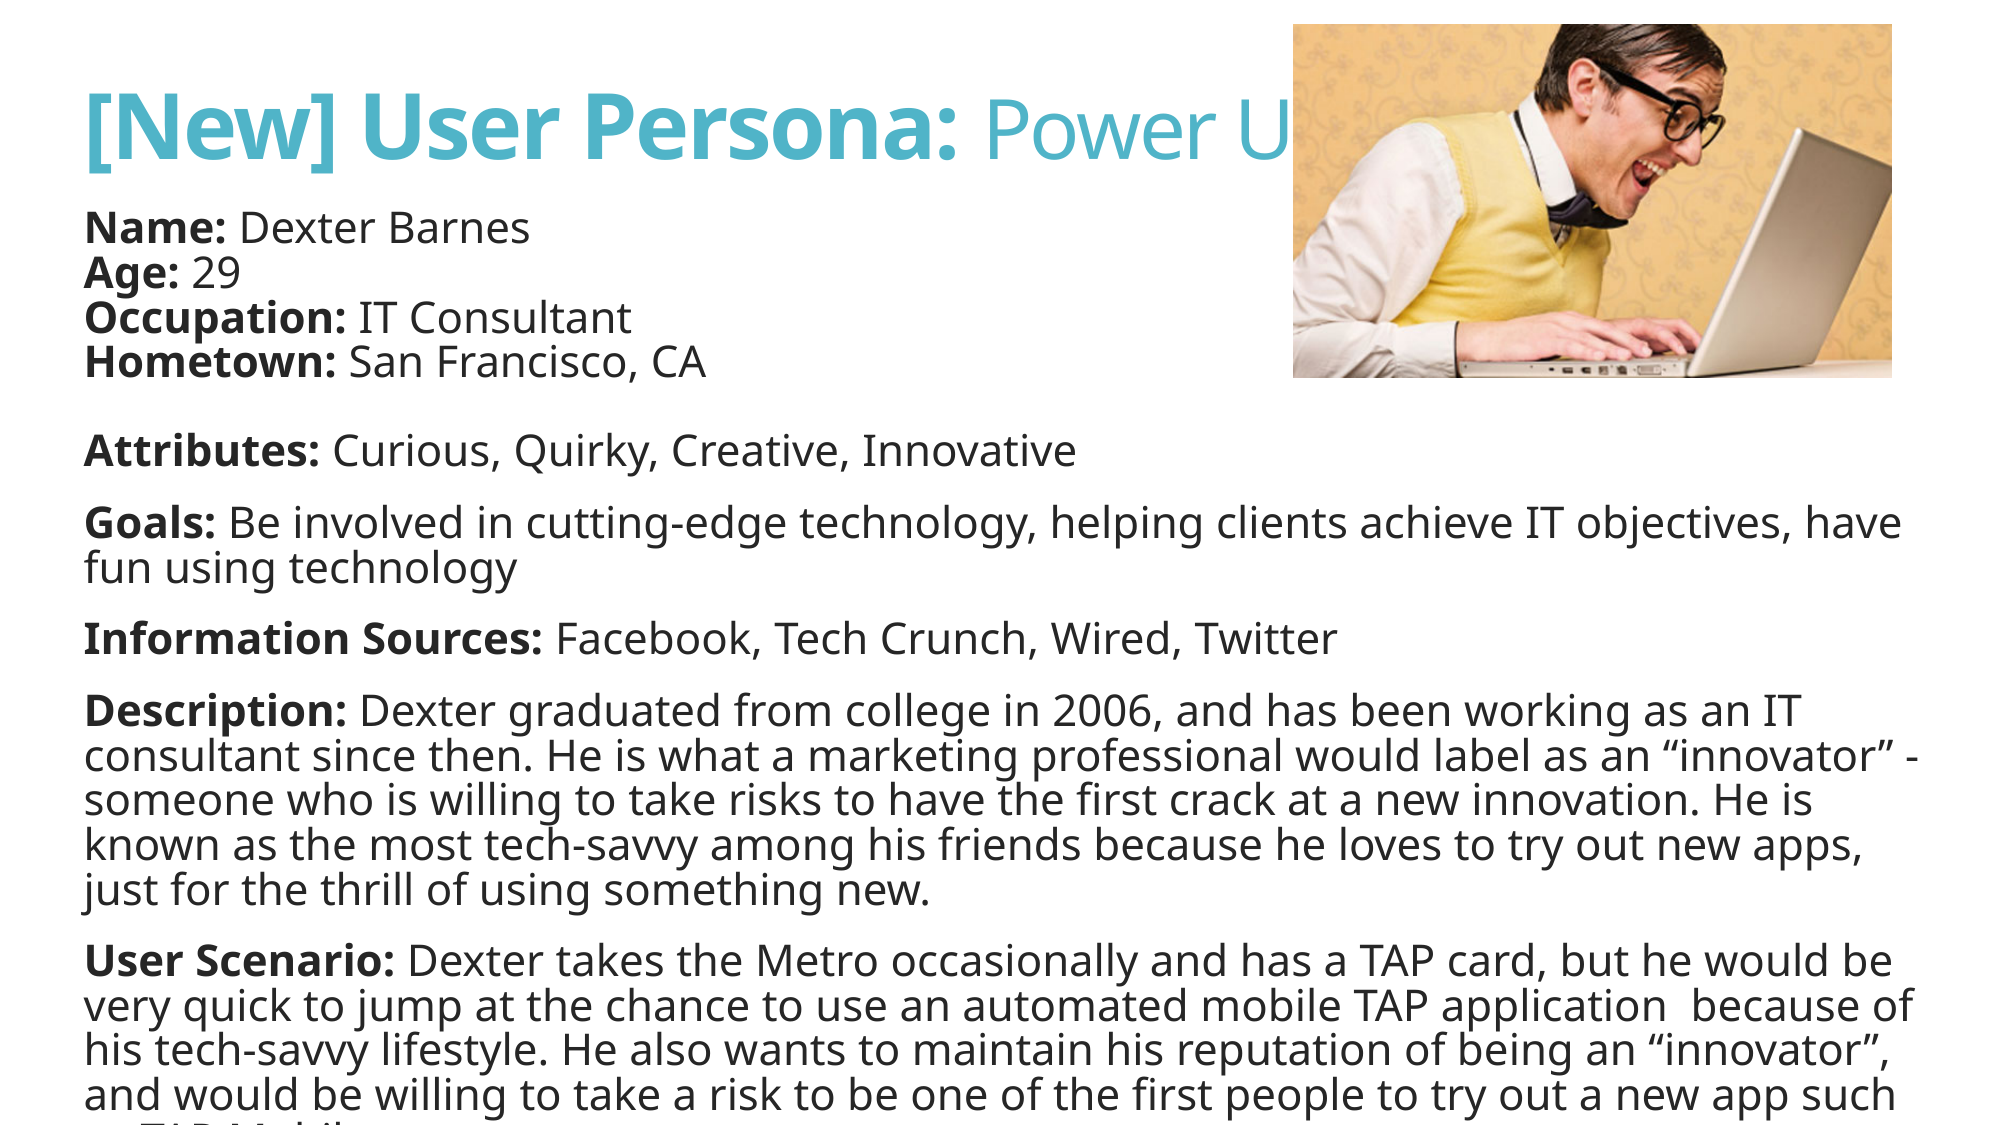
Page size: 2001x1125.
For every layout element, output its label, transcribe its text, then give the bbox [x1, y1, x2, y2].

picture [1292, 24, 1892, 378]
text_box [New] User Persona: Power User [68, 0, 1950, 263]
list Name: Dexter Barnes Age: 29 Occupation: IT Consultant Hometown: San Francisco, CA Attributes: Curious, Quirky, Creative, Innovative Goals: Be involved in cutting-edge technology, helping clients achieve IT objectives, have fun using technology Information Sources: Facebook, Tech Crunch, Wired, Twitter Description: Dexter graduated from college in 2006, and has been working as an IT consultant since then. He is what a marketing professional would label as an “innovator” - someone who is willing to take risks to have the first crack at a new innovation. He is known as the most tech-savvy among his friends because he loves to try out new apps, just for the thrill of using something new. User Scenario: Dexter takes the Metro occasionally and has a TAP card, but he would be very quick to jump at the chance to use an automated mobile TAP application because of his tech-savvy lifestyle. He also wants to maintain his reputation of being an “innovator”, and would be willing to take a risk to be one of the first people to try out a new app such as TAP Mobile. [68, 263, 1950, 1104]
